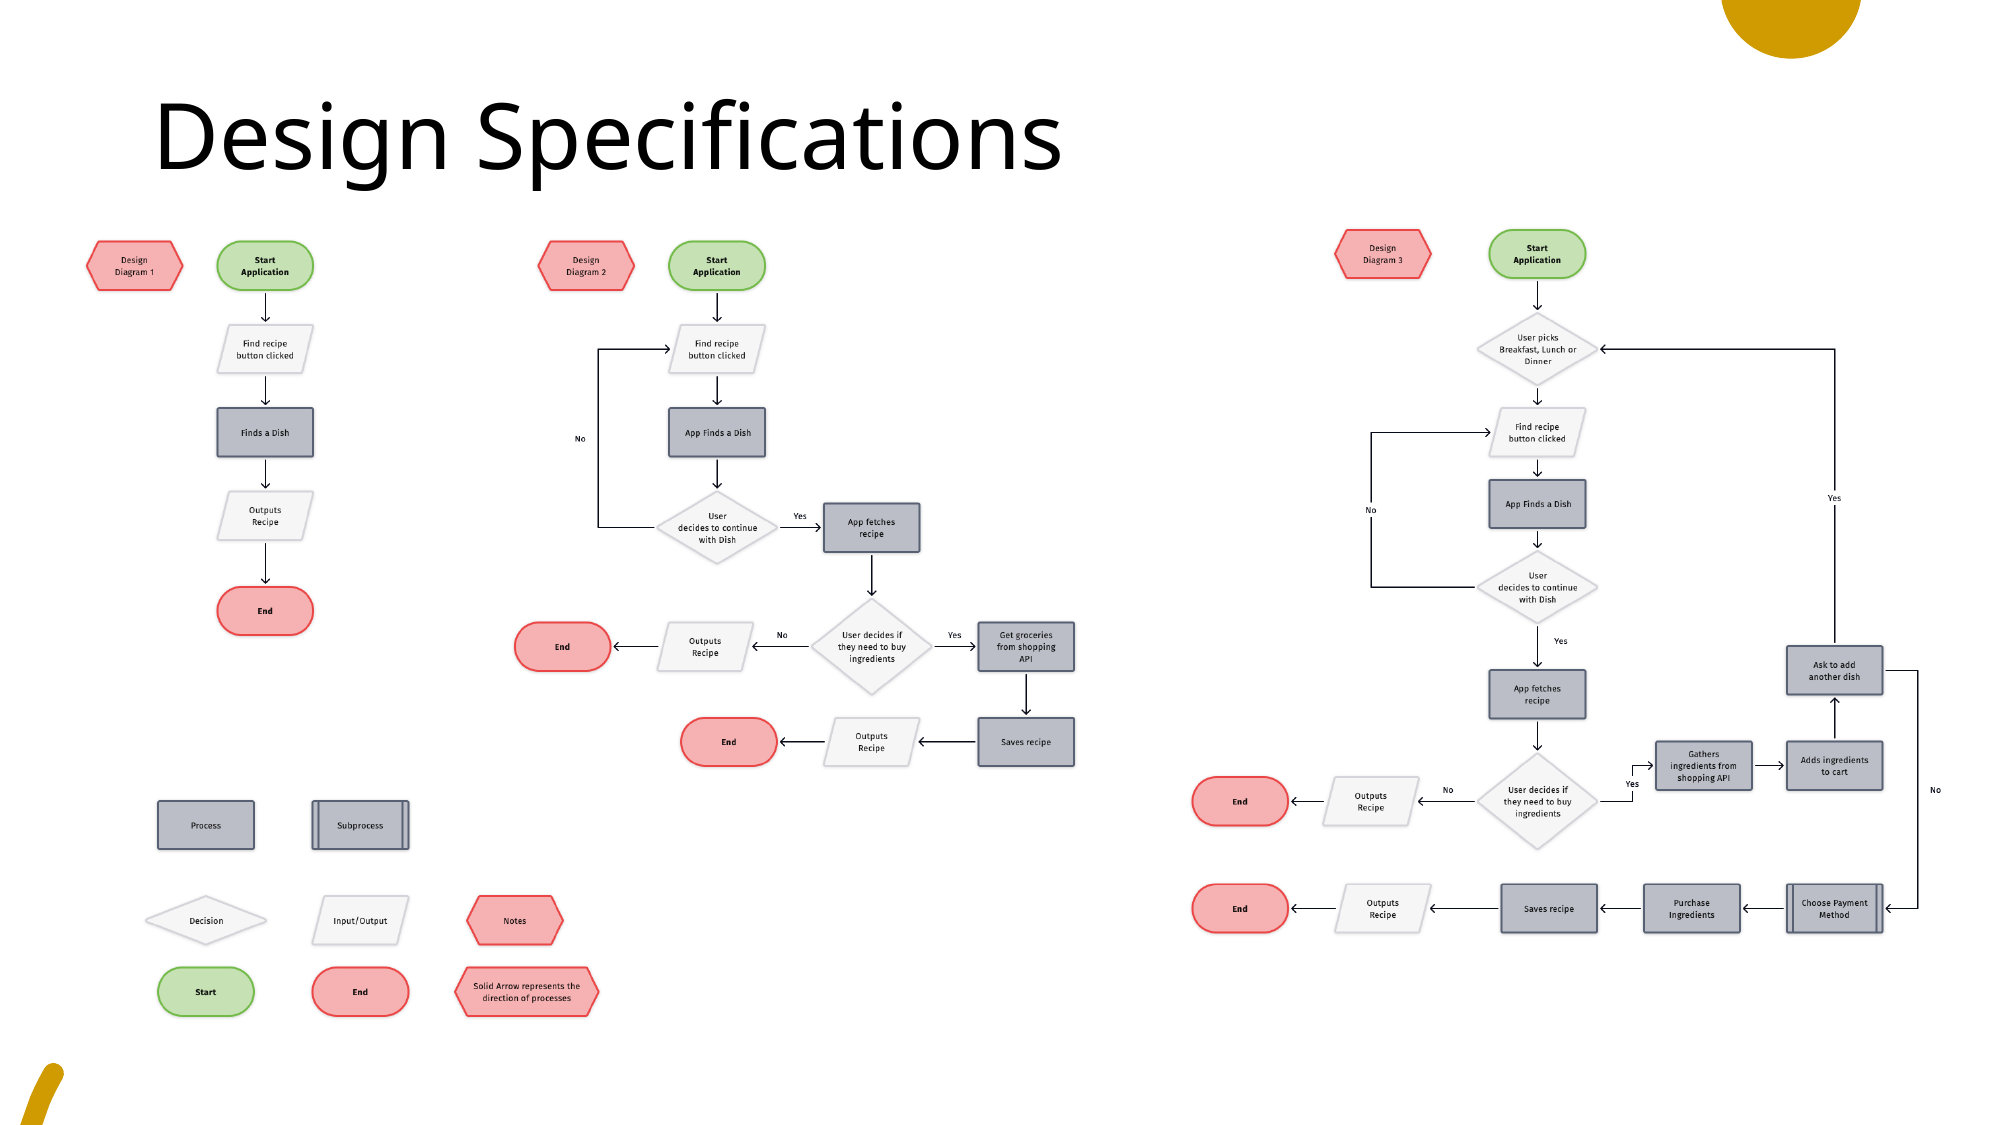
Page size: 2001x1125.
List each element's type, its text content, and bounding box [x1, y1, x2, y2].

title Design Specifications [137, 31, 1863, 200]
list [57, 200, 1983, 1045]
